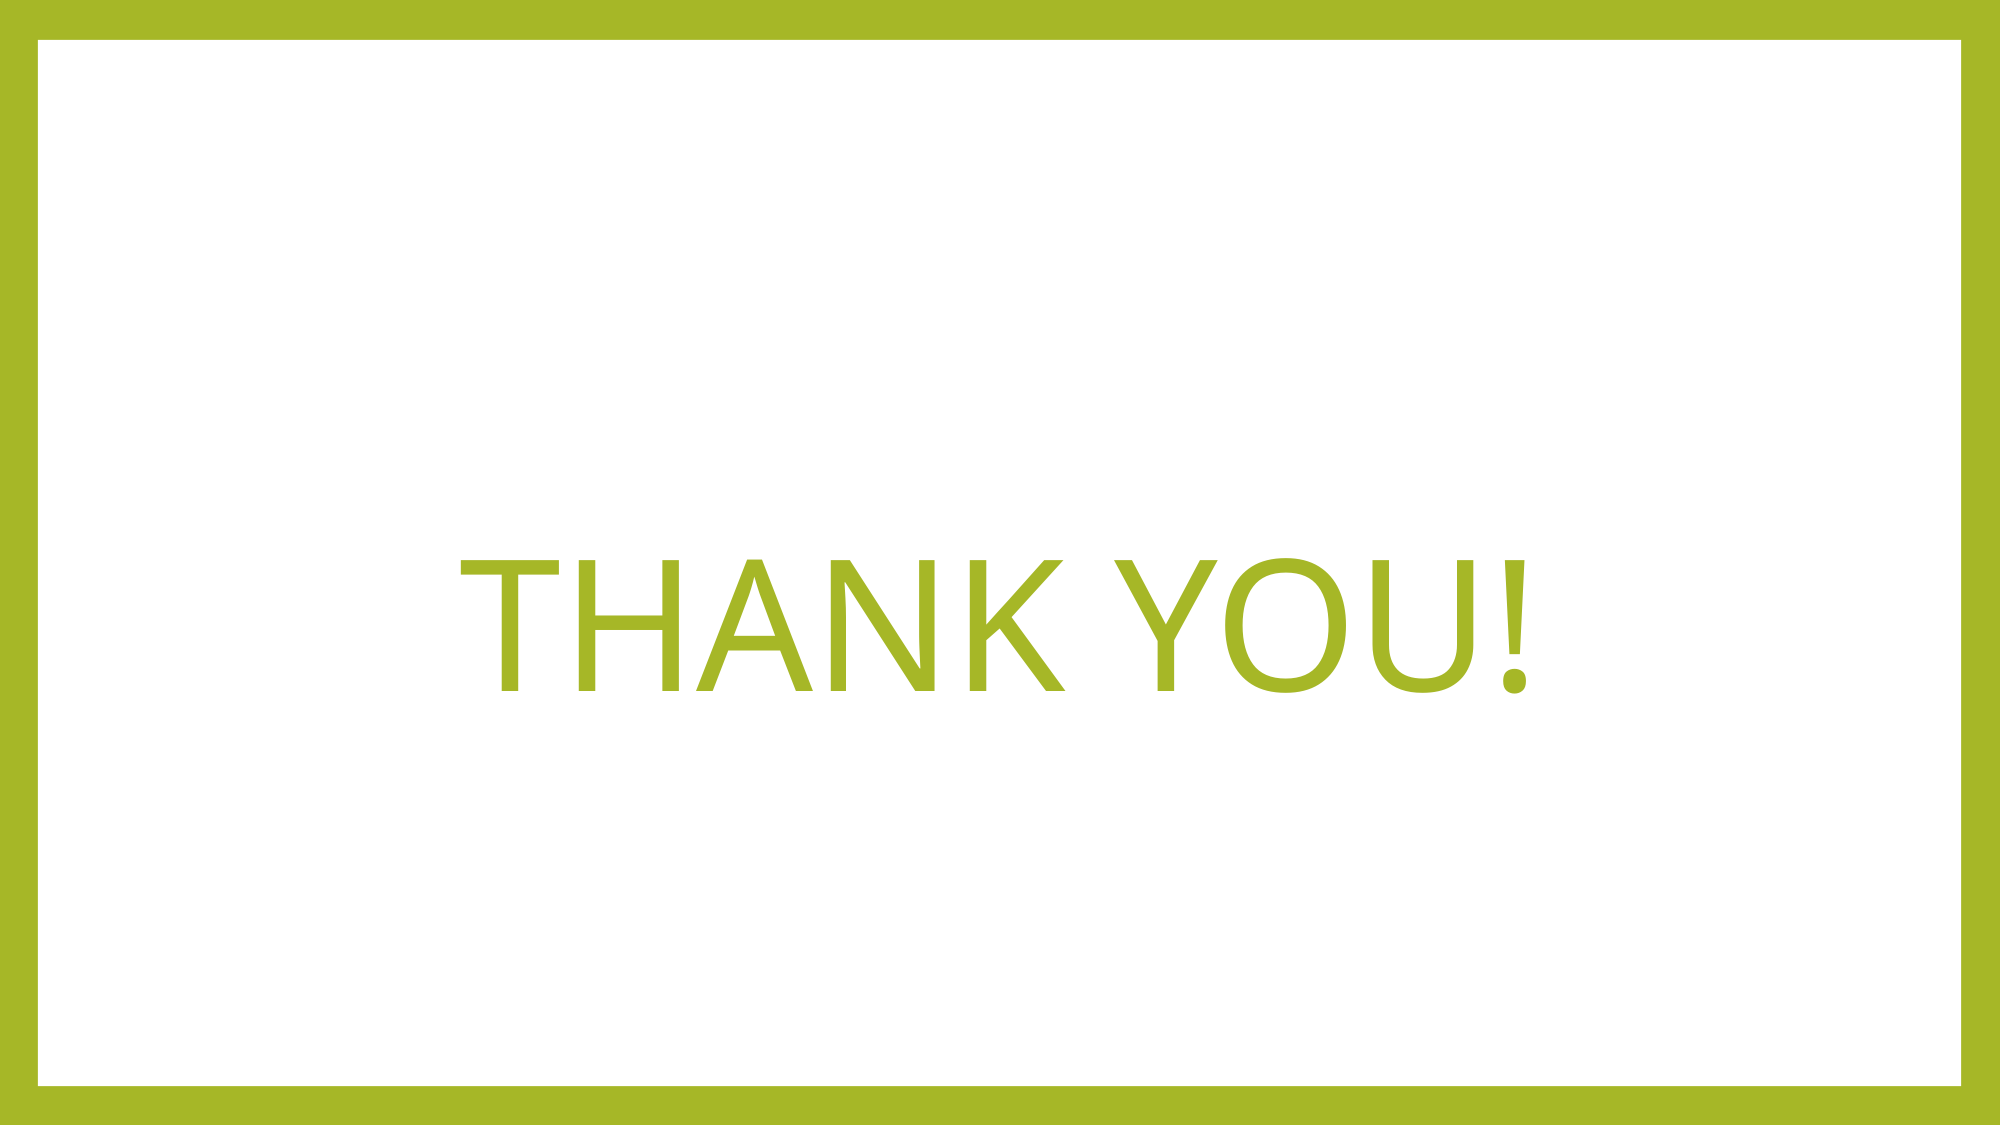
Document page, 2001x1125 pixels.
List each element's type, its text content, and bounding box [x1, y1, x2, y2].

text_box THANK YOU! [312, 342, 1687, 895]
